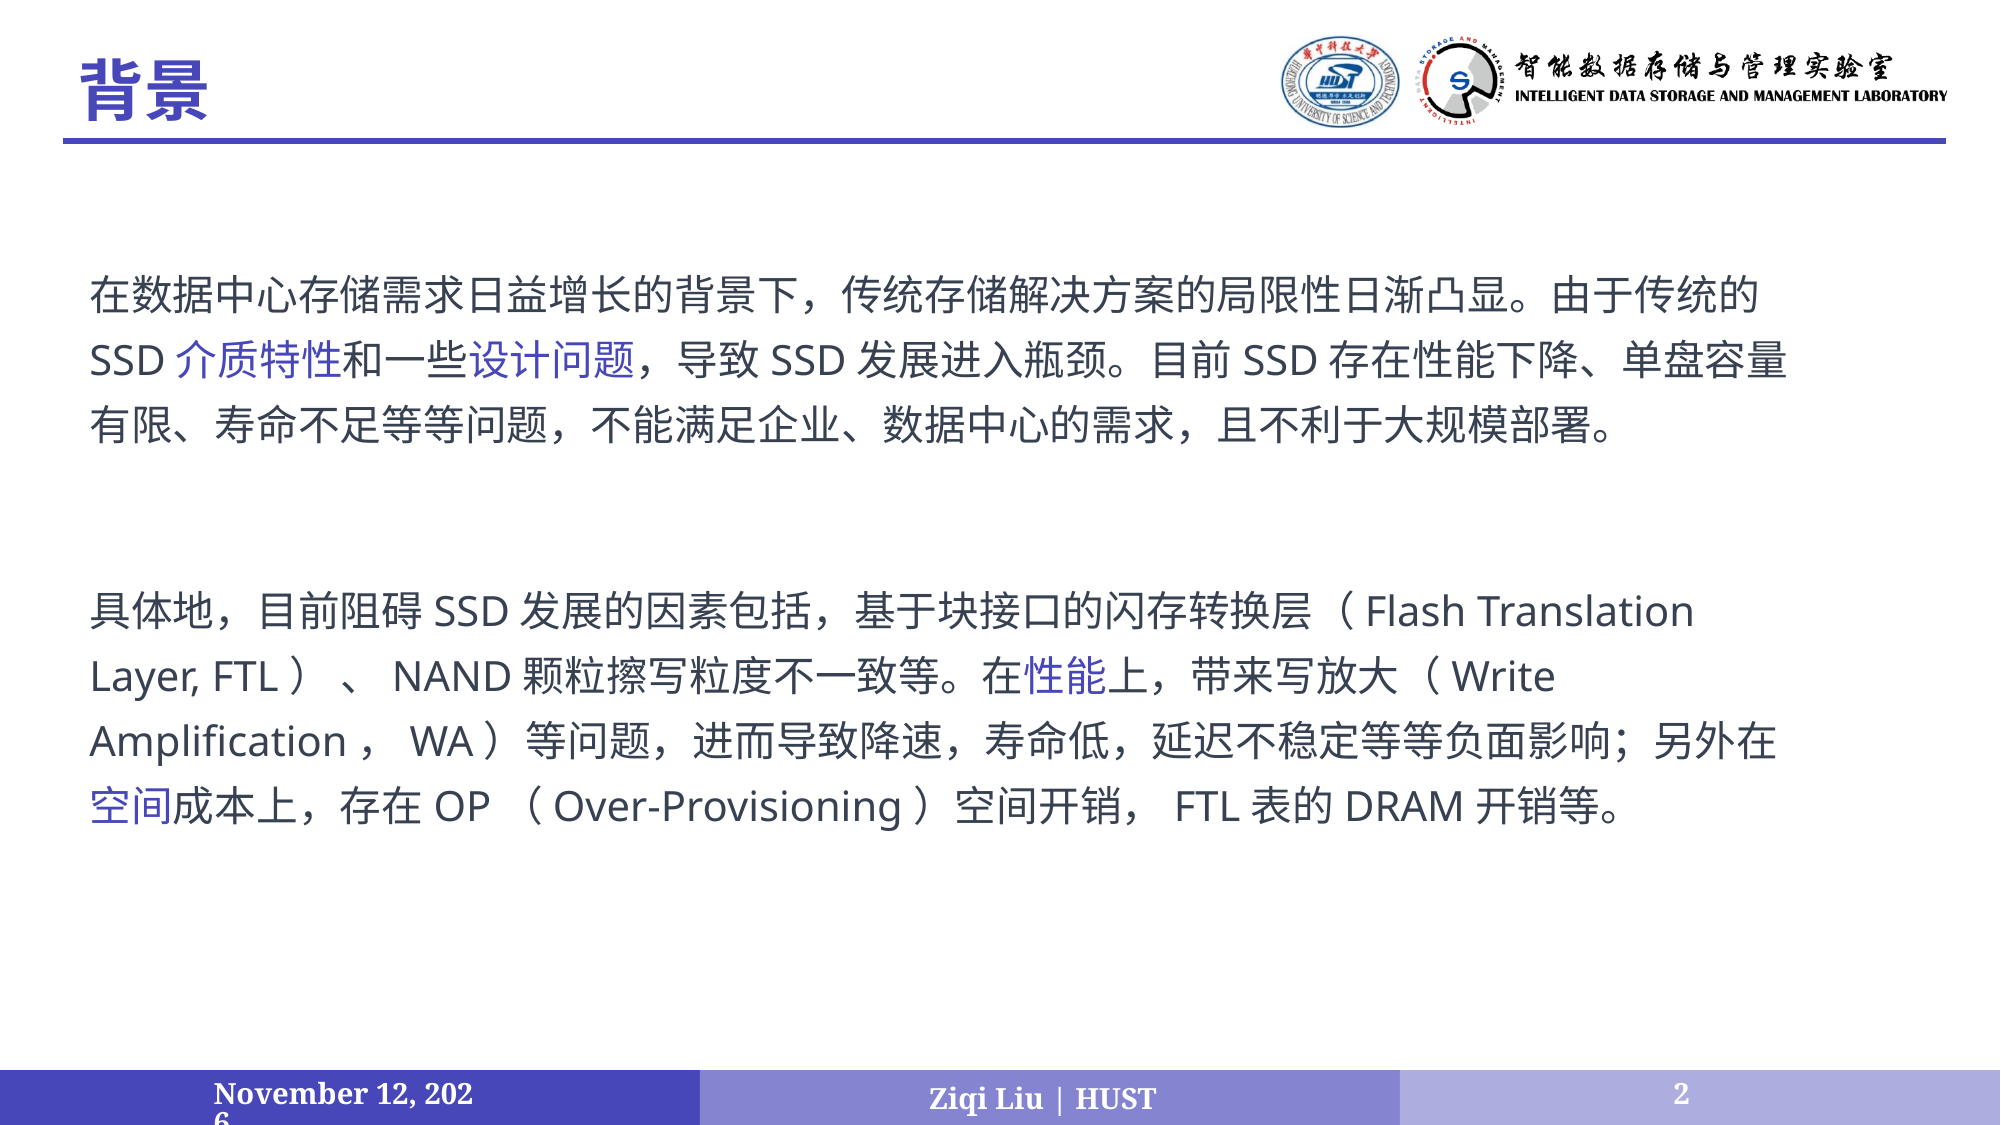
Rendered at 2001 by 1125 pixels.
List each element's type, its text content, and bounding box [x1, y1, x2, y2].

picture [1280, 35, 1400, 128]
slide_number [198, 1065, 502, 1125]
text_box [1399, 1069, 1615, 1125]
text_box 在数据中心存储需求日益增长的背景下，传统存储解决方案的局限性日渐凸显。由于传统的SSD介质特性和一些设计问题，导致SSD发展进入瓶颈。目前SSD存在性能下降、单盘容量有限、寿命不足等等问题，不能满足企业、数据中心的需求，且不利于大规模部署。 [74, 246, 1833, 457]
text_box 具体地，目前阻碍SSD发展的因素包括，基于块接口的闪存转换层（Flash Translation Layer, FTL） 、NAND颗粒擦写粒度不一致等。在性能上，带来写放大（Write Amplification，WA）等问题，进而导致降速，寿命低，延迟不稳定等等负面影响；另外在空间成本上，存在OP（Over-Provisioning）空间开销，FTL表的DRAM开销等。 [74, 562, 1794, 838]
slide_number 2 [1615, 1050, 1749, 1125]
text_box [502, 1069, 699, 1125]
text_box [699, 1069, 1399, 1075]
text_box 背景 [63, 50, 1179, 138]
text_box [1749, 1069, 2000, 1125]
picture [1409, 33, 1955, 128]
footer Ziqi Liu | HUST [671, 1075, 1414, 1120]
text_box [699, 1120, 1399, 1125]
text_box [0, 1069, 198, 1125]
